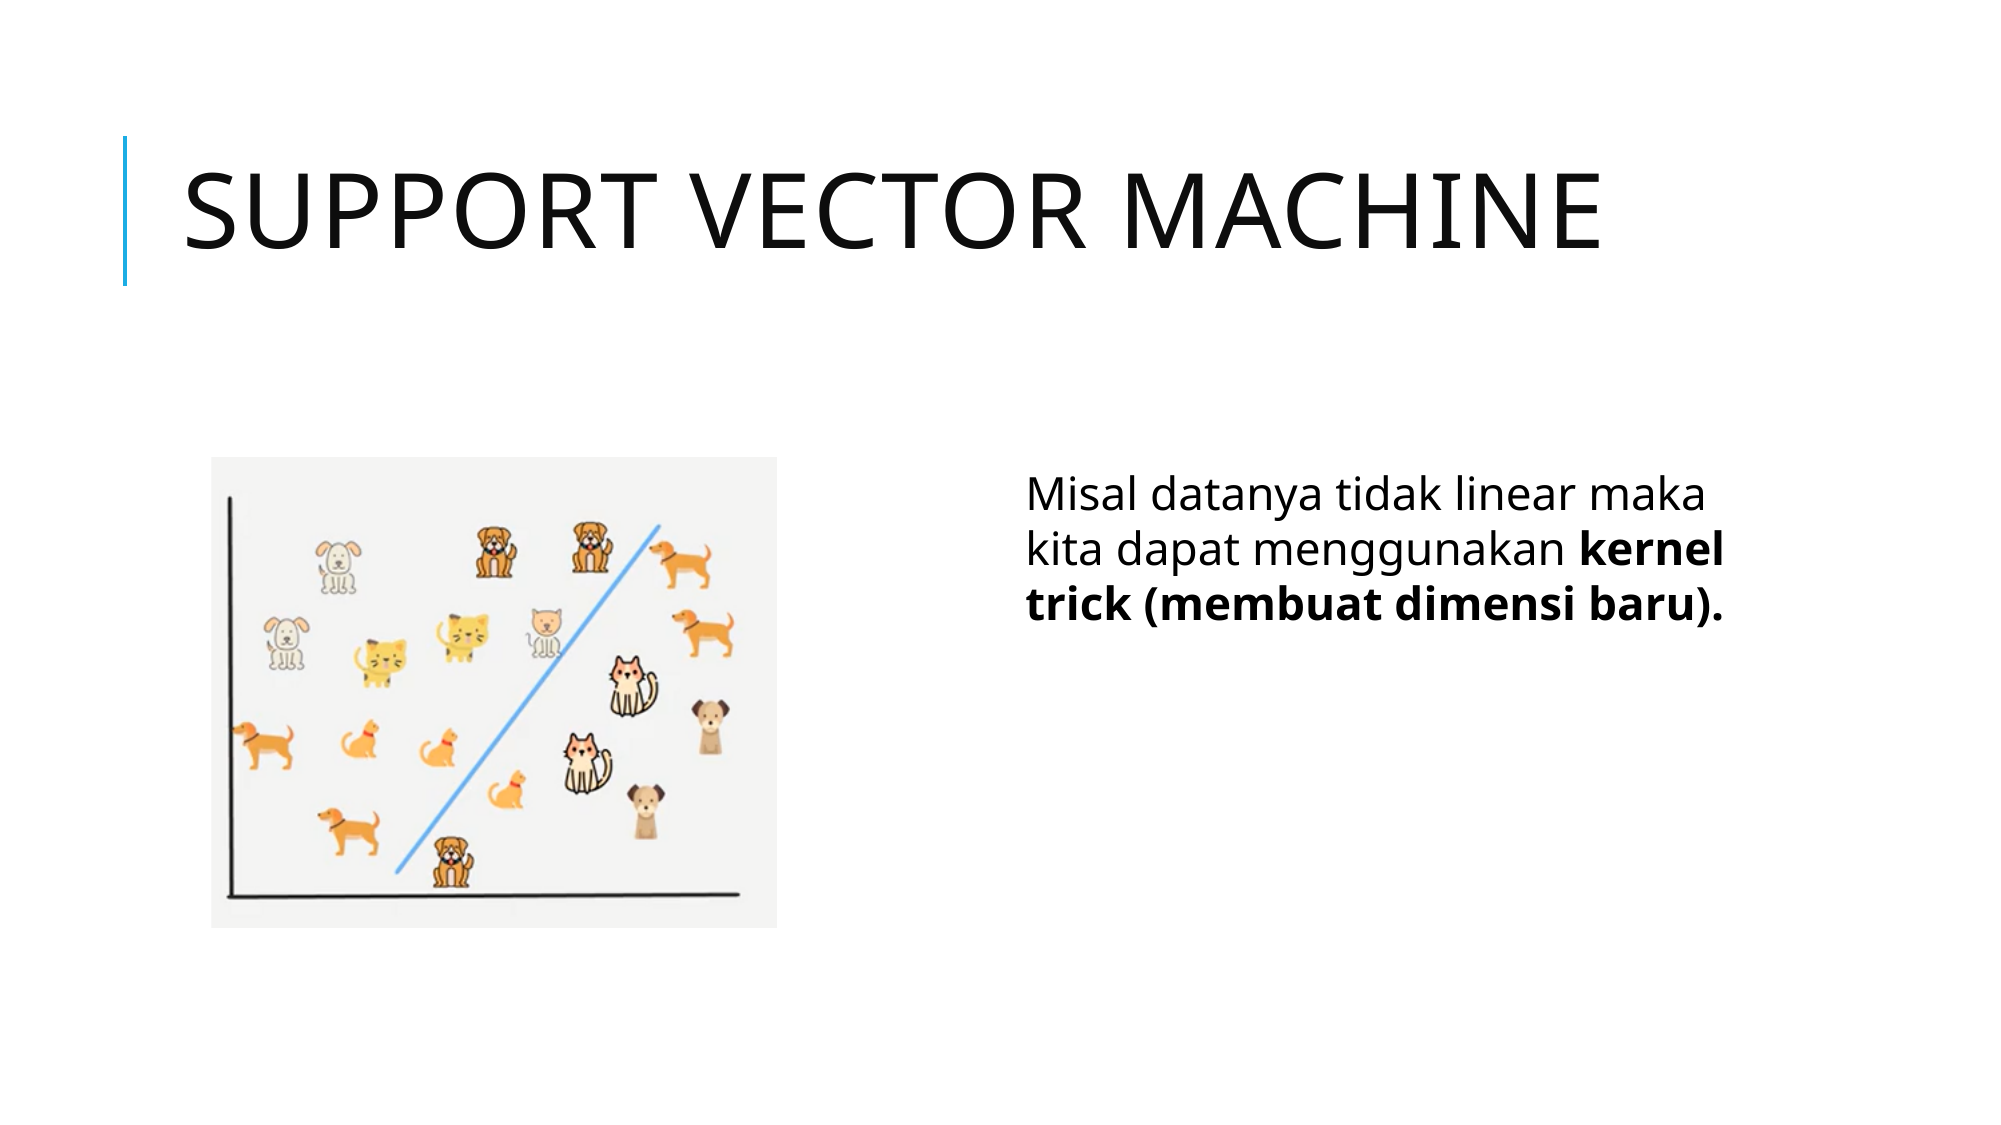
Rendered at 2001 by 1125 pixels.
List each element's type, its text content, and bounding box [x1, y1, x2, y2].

title Support Vector Machine [168, 96, 1763, 342]
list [211, 457, 778, 928]
text_box Misal datanya tidak linear maka kita dapat menggunakan kernel trick (membuat dimensi baru). [1010, 457, 1763, 638]
